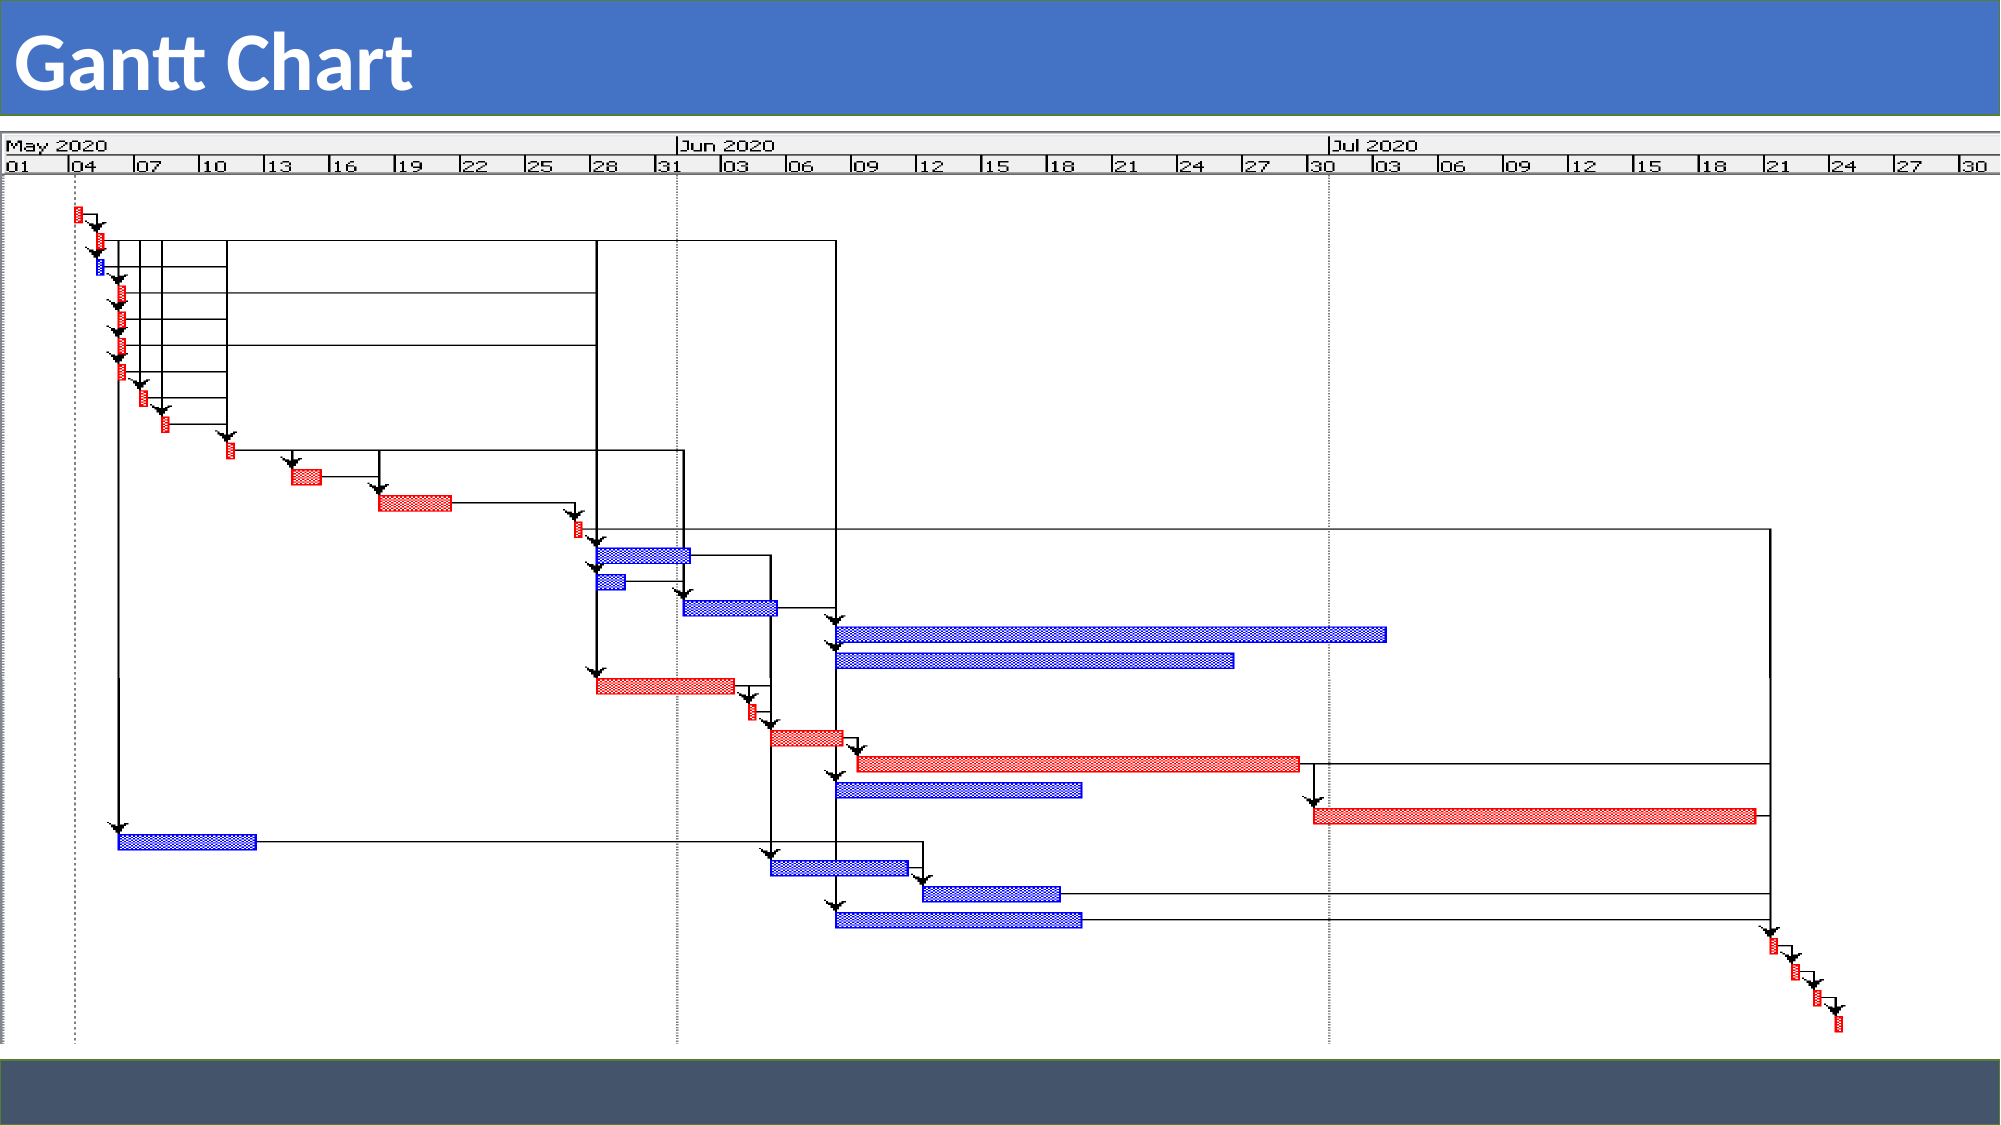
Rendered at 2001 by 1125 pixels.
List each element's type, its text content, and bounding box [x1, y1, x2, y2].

text_box [0, 1059, 2000, 1125]
text_box Gantt Chart [0, 0, 2000, 116]
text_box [0, 131, 2000, 1044]
